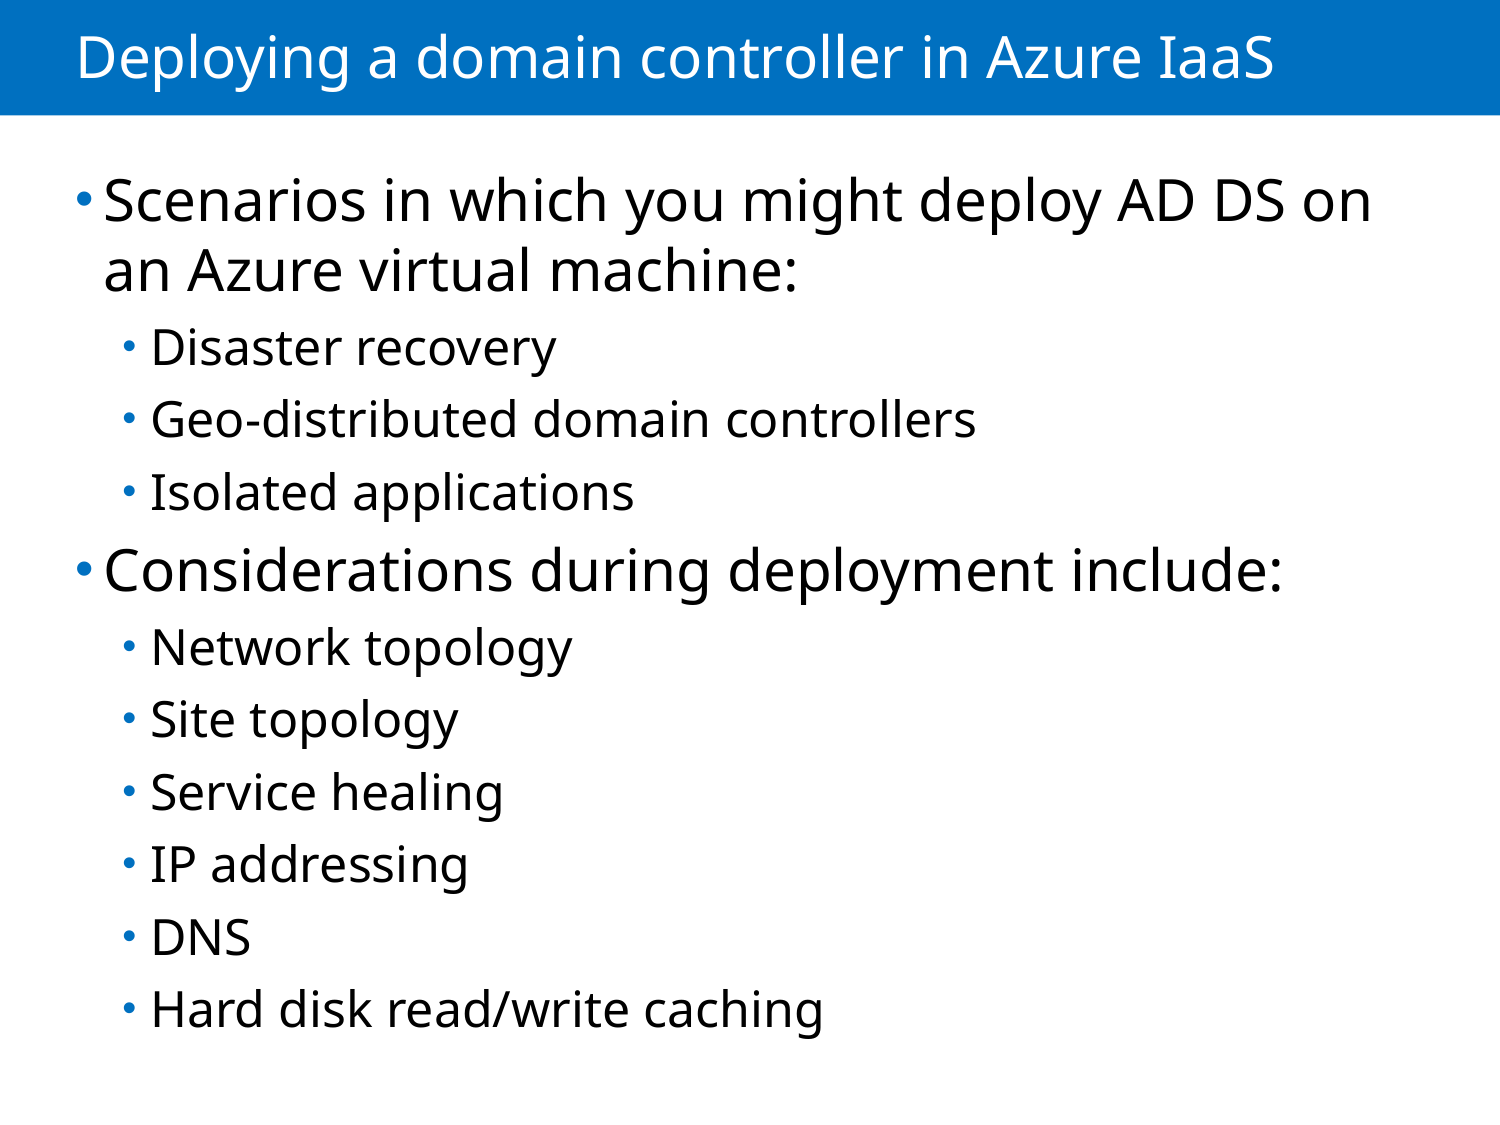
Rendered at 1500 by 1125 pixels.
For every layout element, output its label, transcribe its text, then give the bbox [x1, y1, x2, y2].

text_box Scenarios in which you might deploy AD DS on an Azure virtual machine: Disaster recovery Geo-distributed domain controllers Isolated applications Considerations during deployment include: Network topology Site topology Service healing IP addressing DNS Hard disk read/write caching [75, 162, 1375, 1000]
title Deploying a domain controller in Azure IaaS [75, 0, 1351, 122]
